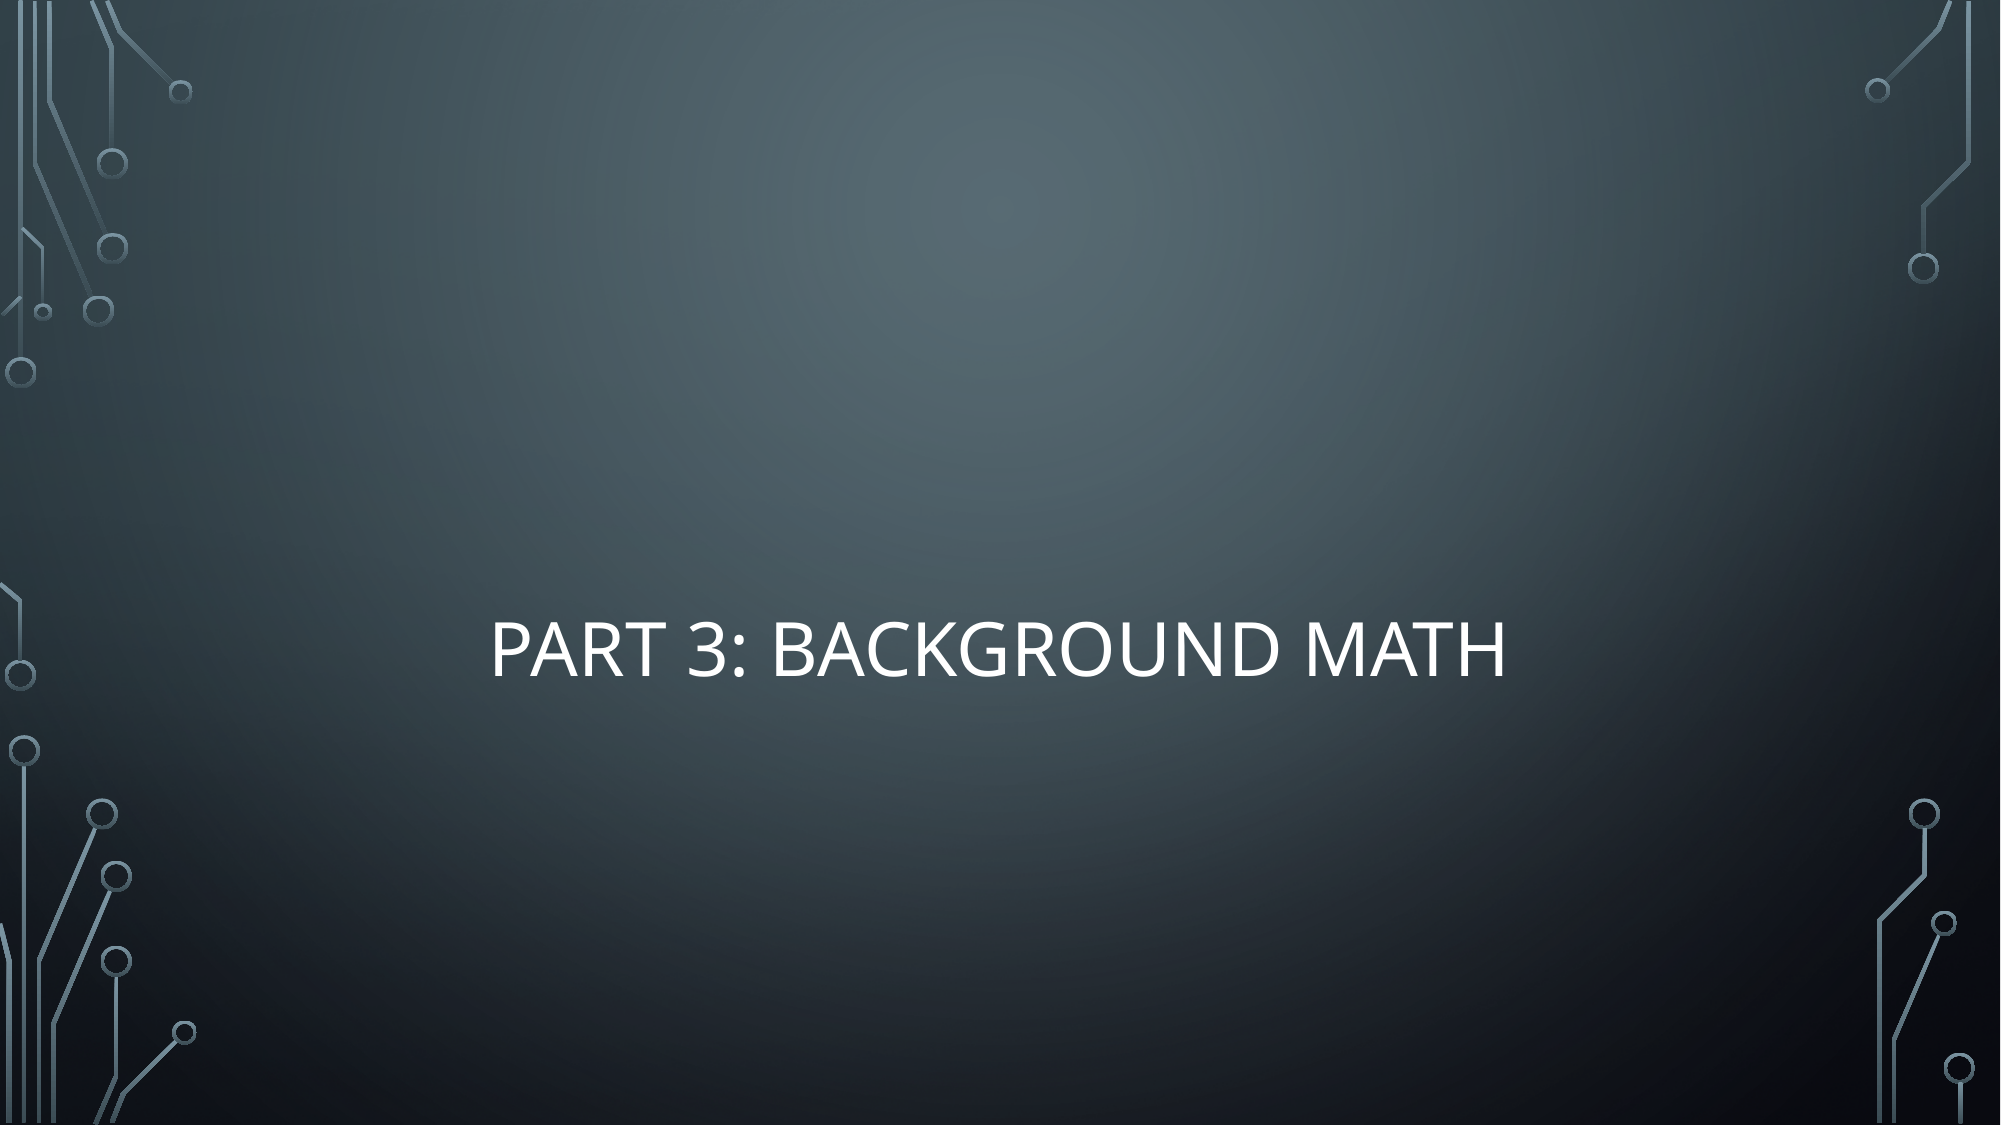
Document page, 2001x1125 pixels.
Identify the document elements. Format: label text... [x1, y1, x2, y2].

title Part 3: Background Math [187, 232, 1813, 701]
